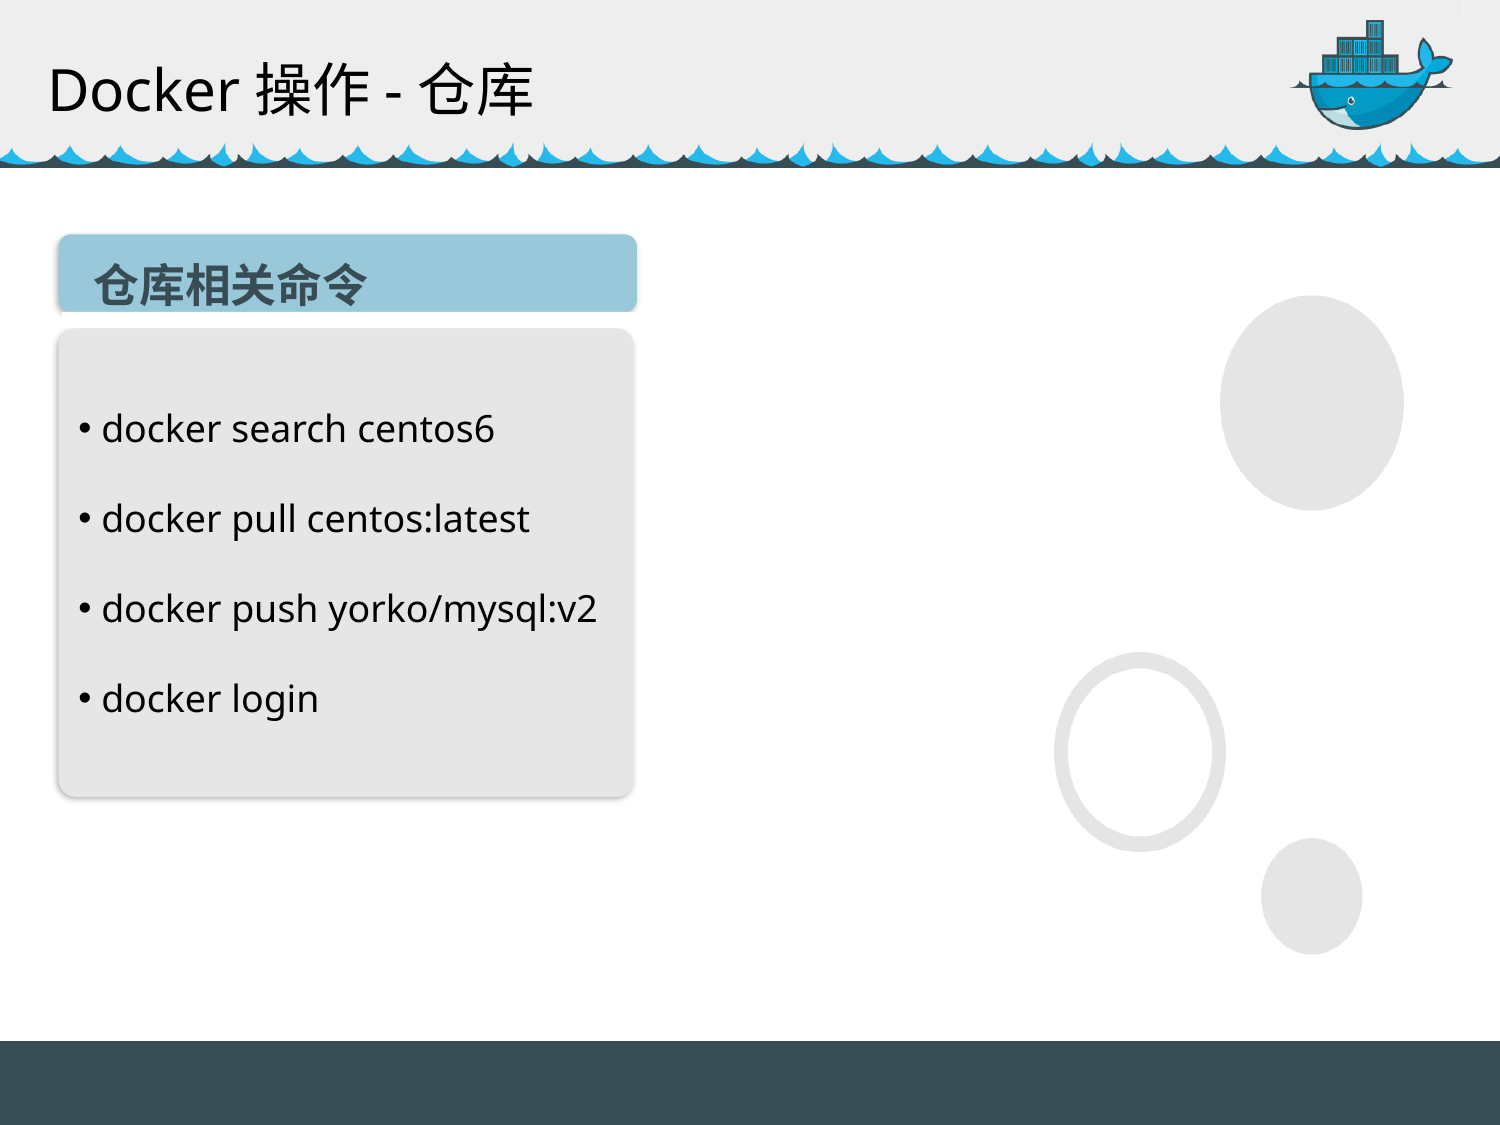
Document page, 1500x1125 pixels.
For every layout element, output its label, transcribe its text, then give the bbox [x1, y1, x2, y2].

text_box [58, 234, 657, 798]
text_box Docker操作-仓库 [32, 35, 1079, 141]
picture [0, 0, 1500, 1125]
